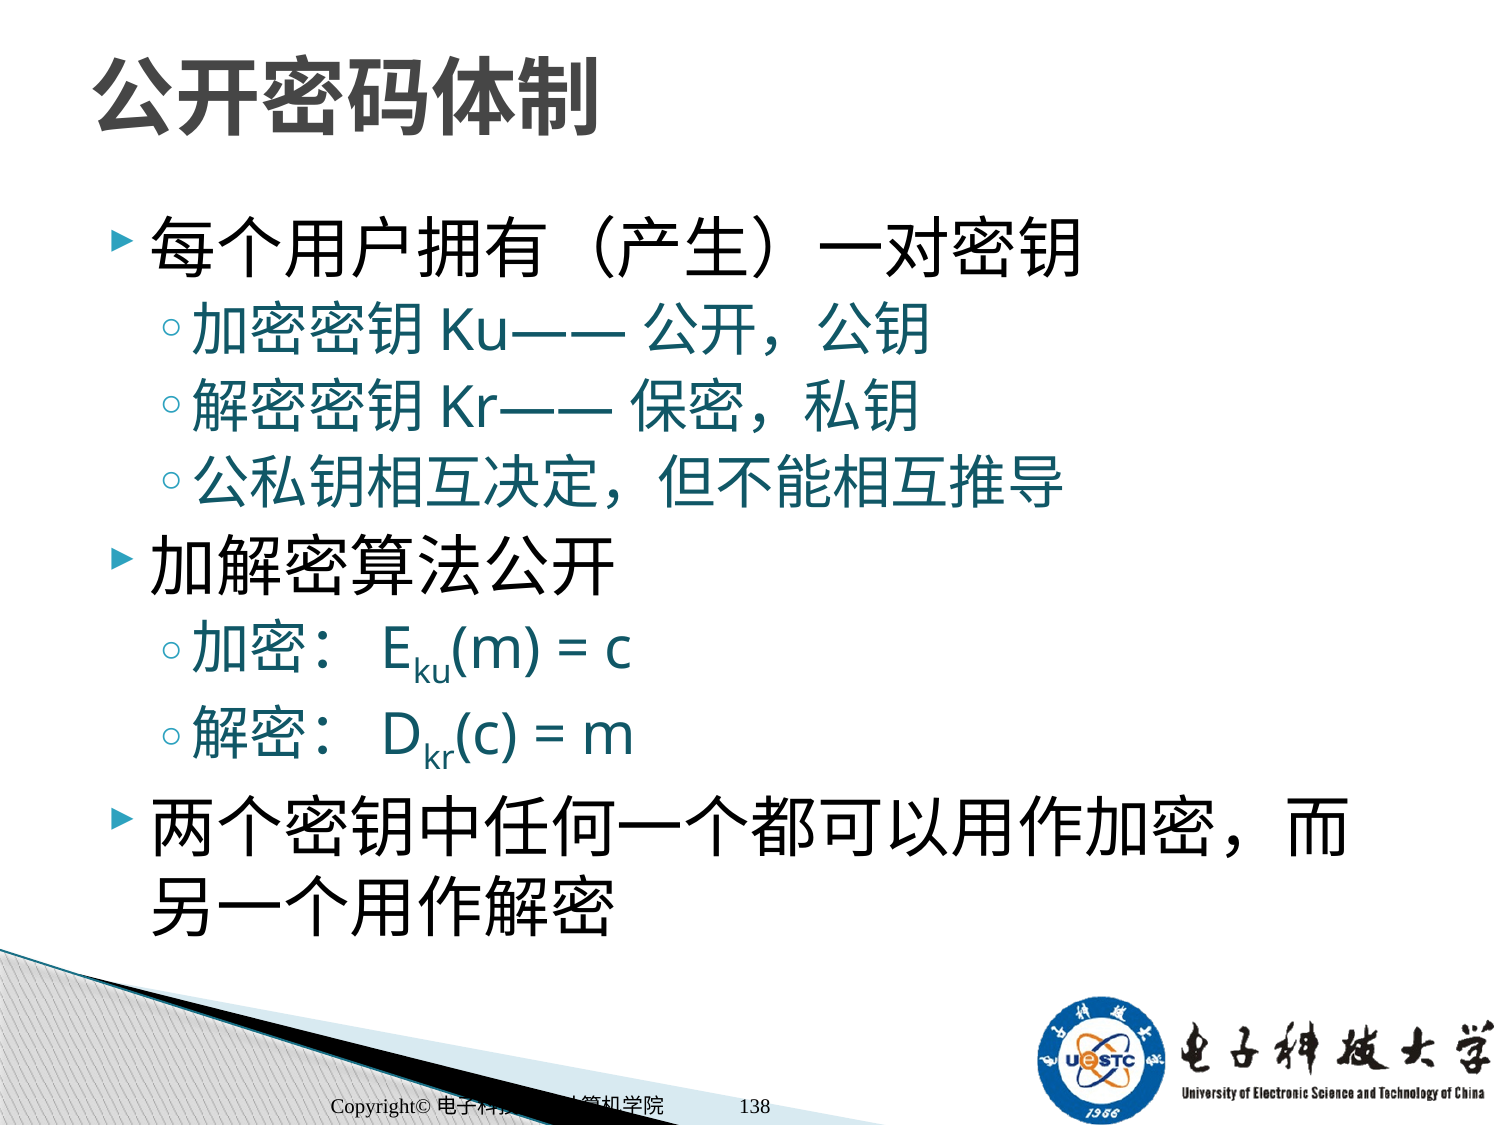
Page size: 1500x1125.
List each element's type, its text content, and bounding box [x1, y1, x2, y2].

list 每个用户拥有（产生）一对密钥 加密密钥Ku——公开，公钥 解密密钥Kr——保密，私钥 公私钥相互决定，但不能相互推导 加解密算法公开 加密：Eku(m) = c 解密：Dkr(c) = m 两个密钥中任何一个都可以用作加密，而另一个用作解密 [75, 198, 1425, 1049]
text_box [0, 953, 75, 978]
slide_number 138 [701, 1051, 786, 1125]
title 公开密码体制 [75, 0, 1425, 188]
footer Copyright©电子科技大学计算机学院 [293, 1051, 680, 1125]
picture [1037, 995, 1495, 1125]
